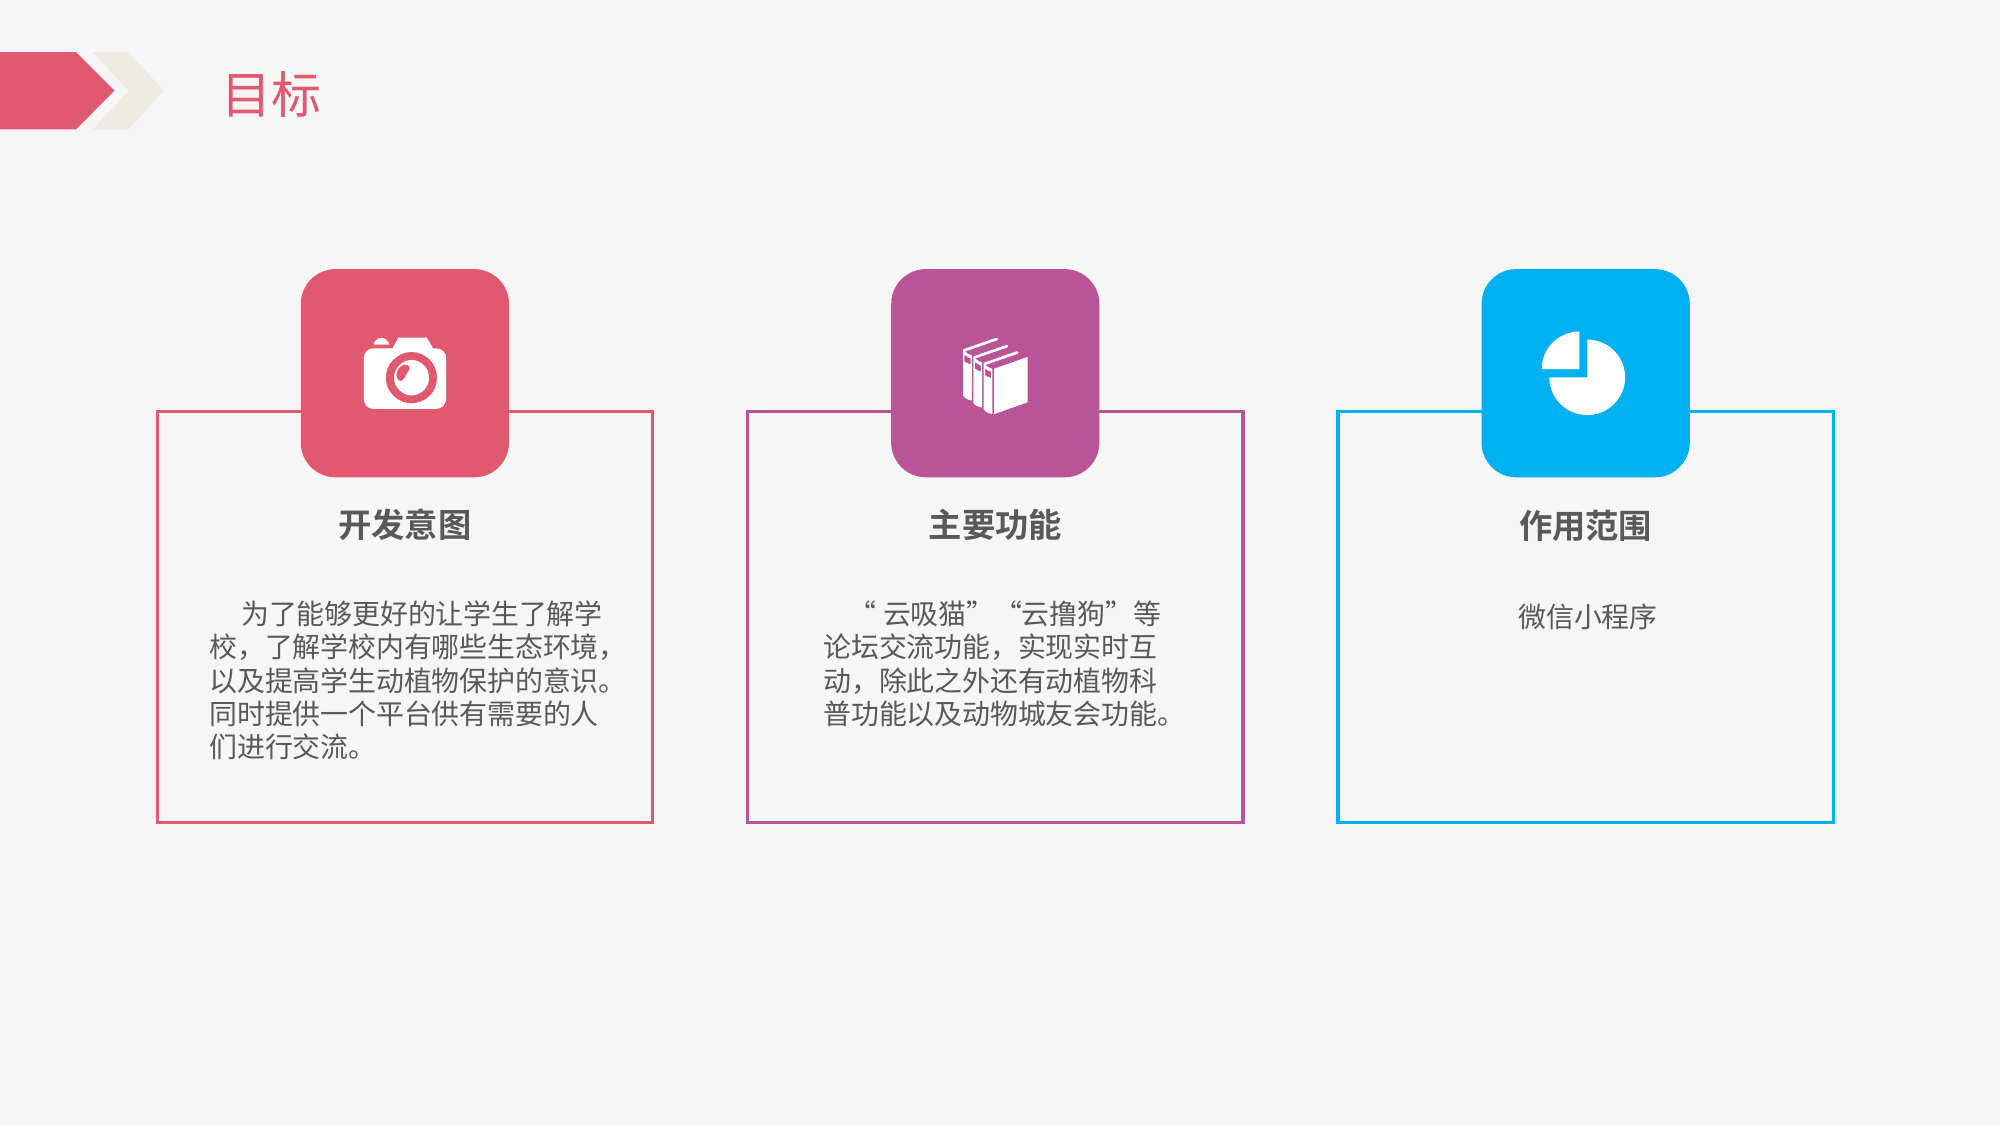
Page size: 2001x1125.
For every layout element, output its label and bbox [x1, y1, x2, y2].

text_box [157, 269, 653, 823]
text_box [1337, 269, 1834, 823]
text_box [747, 269, 1244, 823]
text_box [195, 44, 464, 132]
